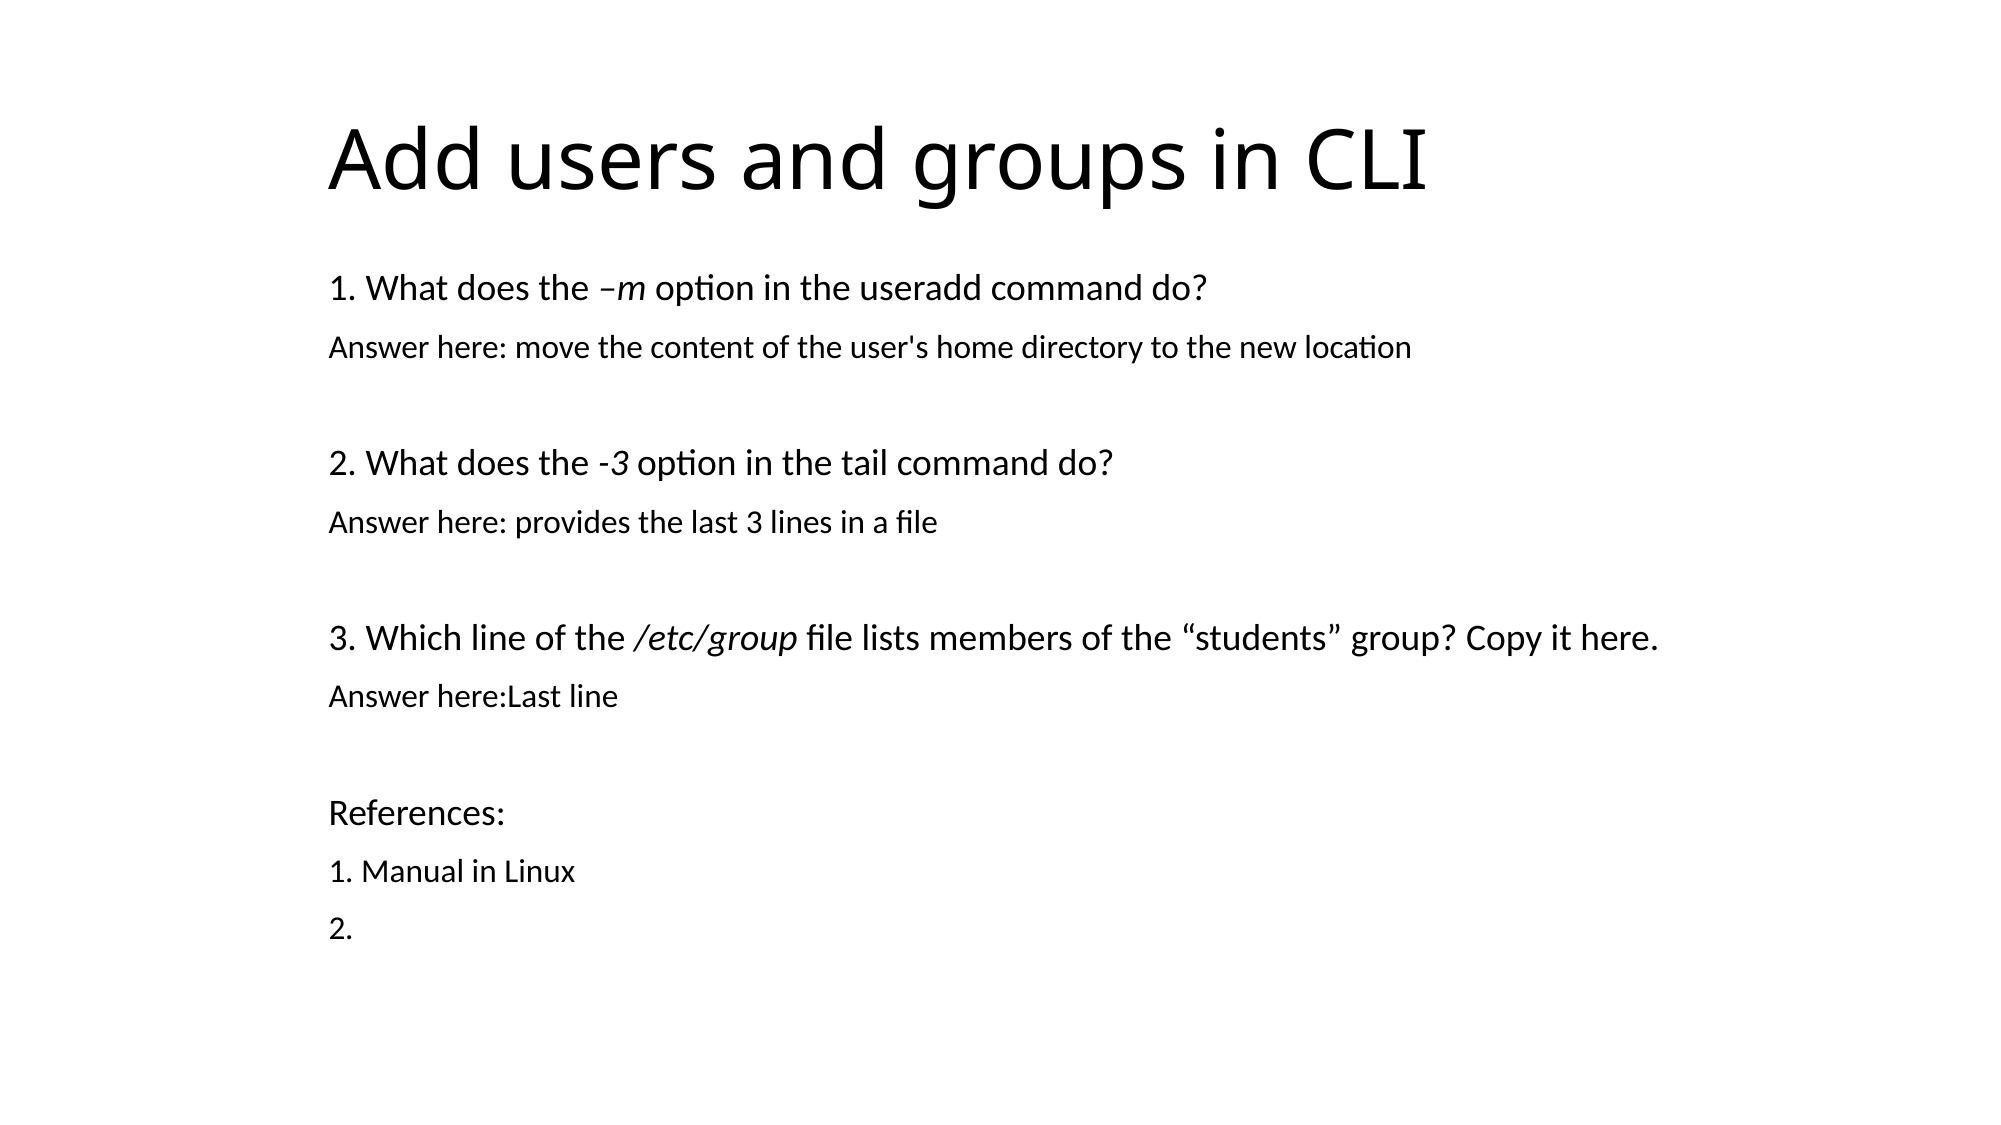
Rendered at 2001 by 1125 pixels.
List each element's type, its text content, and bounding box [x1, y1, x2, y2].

list 1. What does the –m option in the useradd command do? Answer here: move the content of the user's home directory to the new location 2. What does the -3 option in the tail command do? Answer here: provides the last 3 lines in a file 3. Which line of the /etc/group file lists members of the “students” group? Copy it here. Answer here:Last line References: 1. Manual in Linux 2. [313, 260, 1687, 976]
title Add users and groups in CLI [313, 86, 1650, 215]
